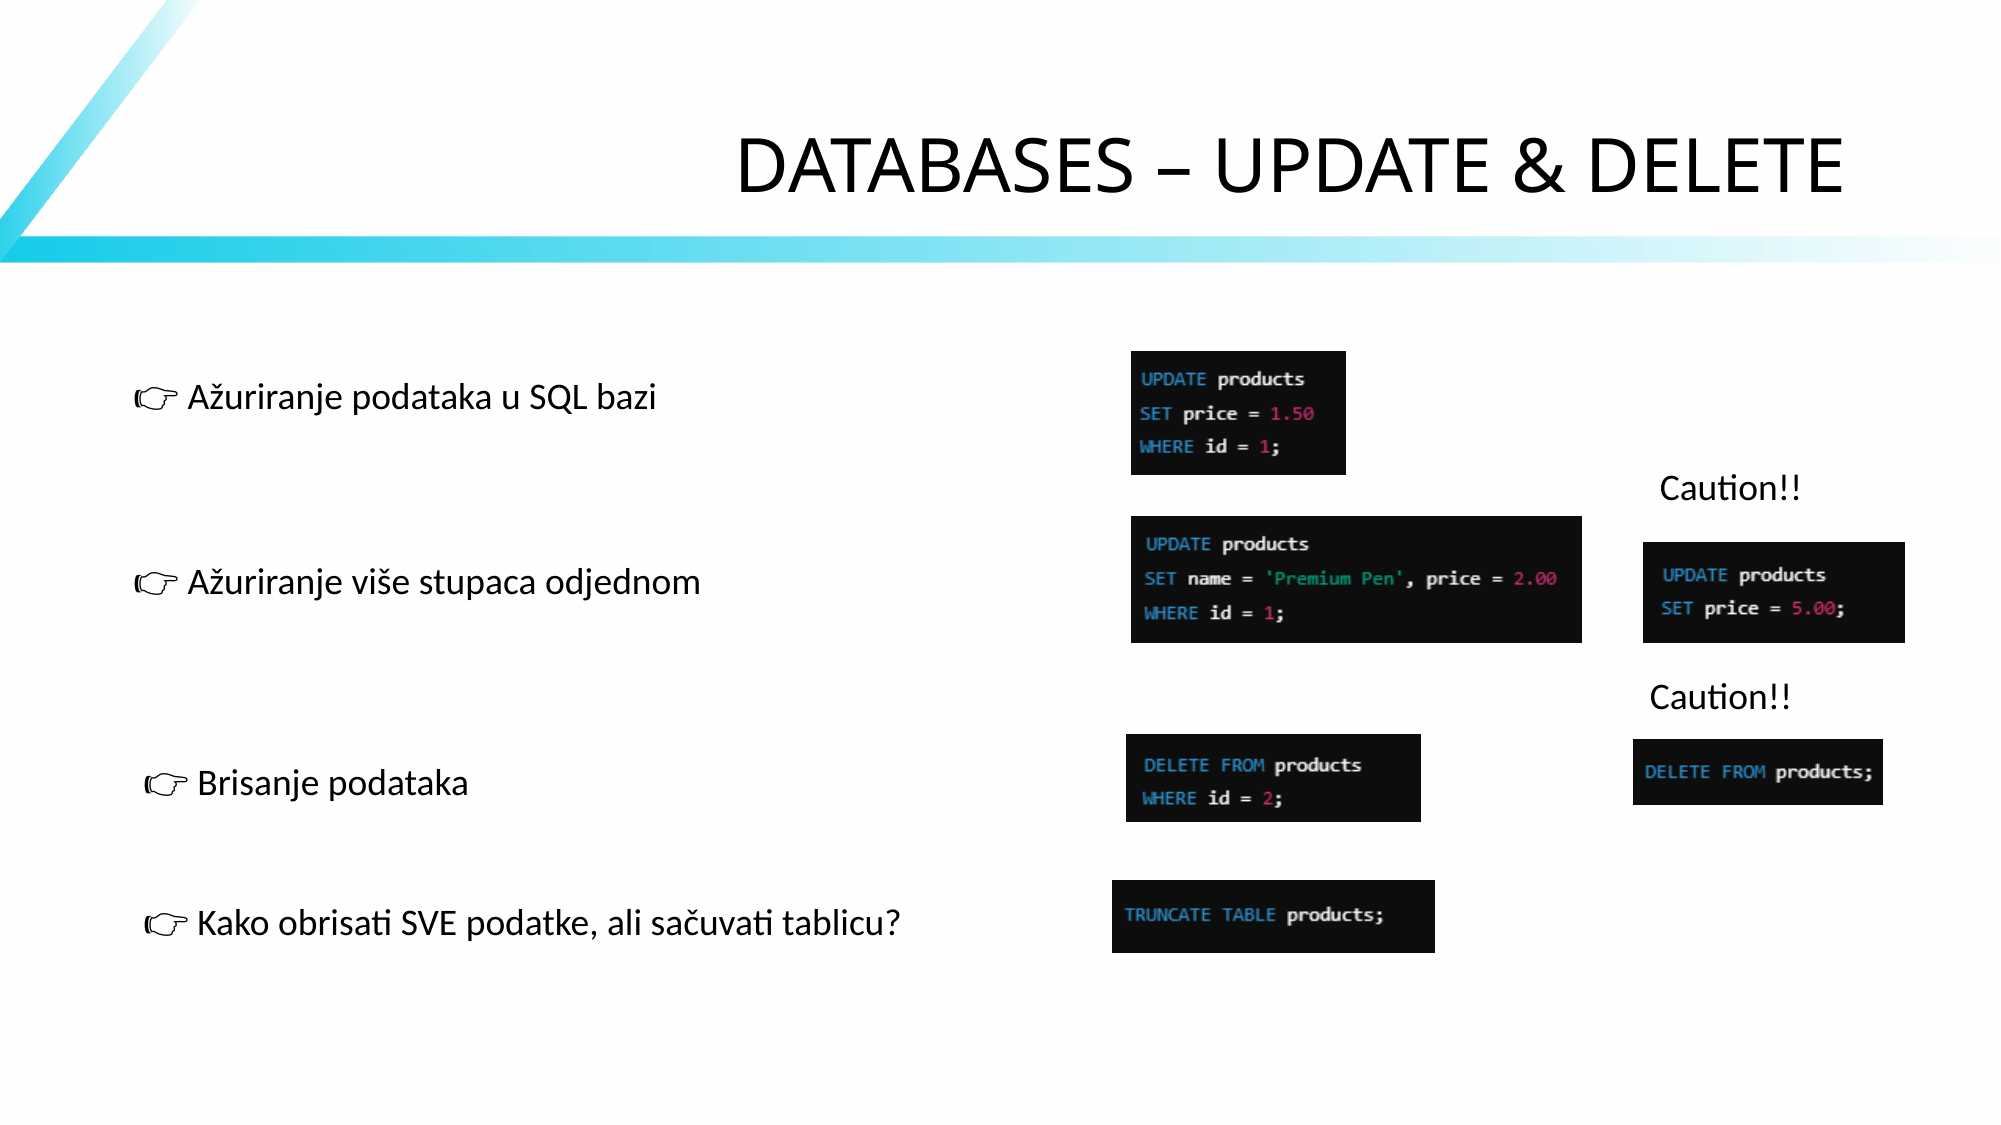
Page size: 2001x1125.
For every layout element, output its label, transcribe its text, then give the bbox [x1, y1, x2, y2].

text_box Caution!! [1635, 664, 1808, 725]
picture [0, 0, 2000, 1125]
text_box Caution!! [1645, 455, 1818, 516]
text_box 👉 Ažuriranje više stupaca odjednom [118, 549, 1127, 610]
title DATABASES – UPDATE & DELETE [137, 59, 1863, 278]
text_box 👉 Brisanje podataka [128, 750, 560, 810]
text_box 👉 Kako obrisati SVE podatke, ali sačuvati tablicu? [128, 890, 1112, 950]
text_box 👉 Ažuriranje podataka u SQL bazi [118, 364, 1127, 425]
